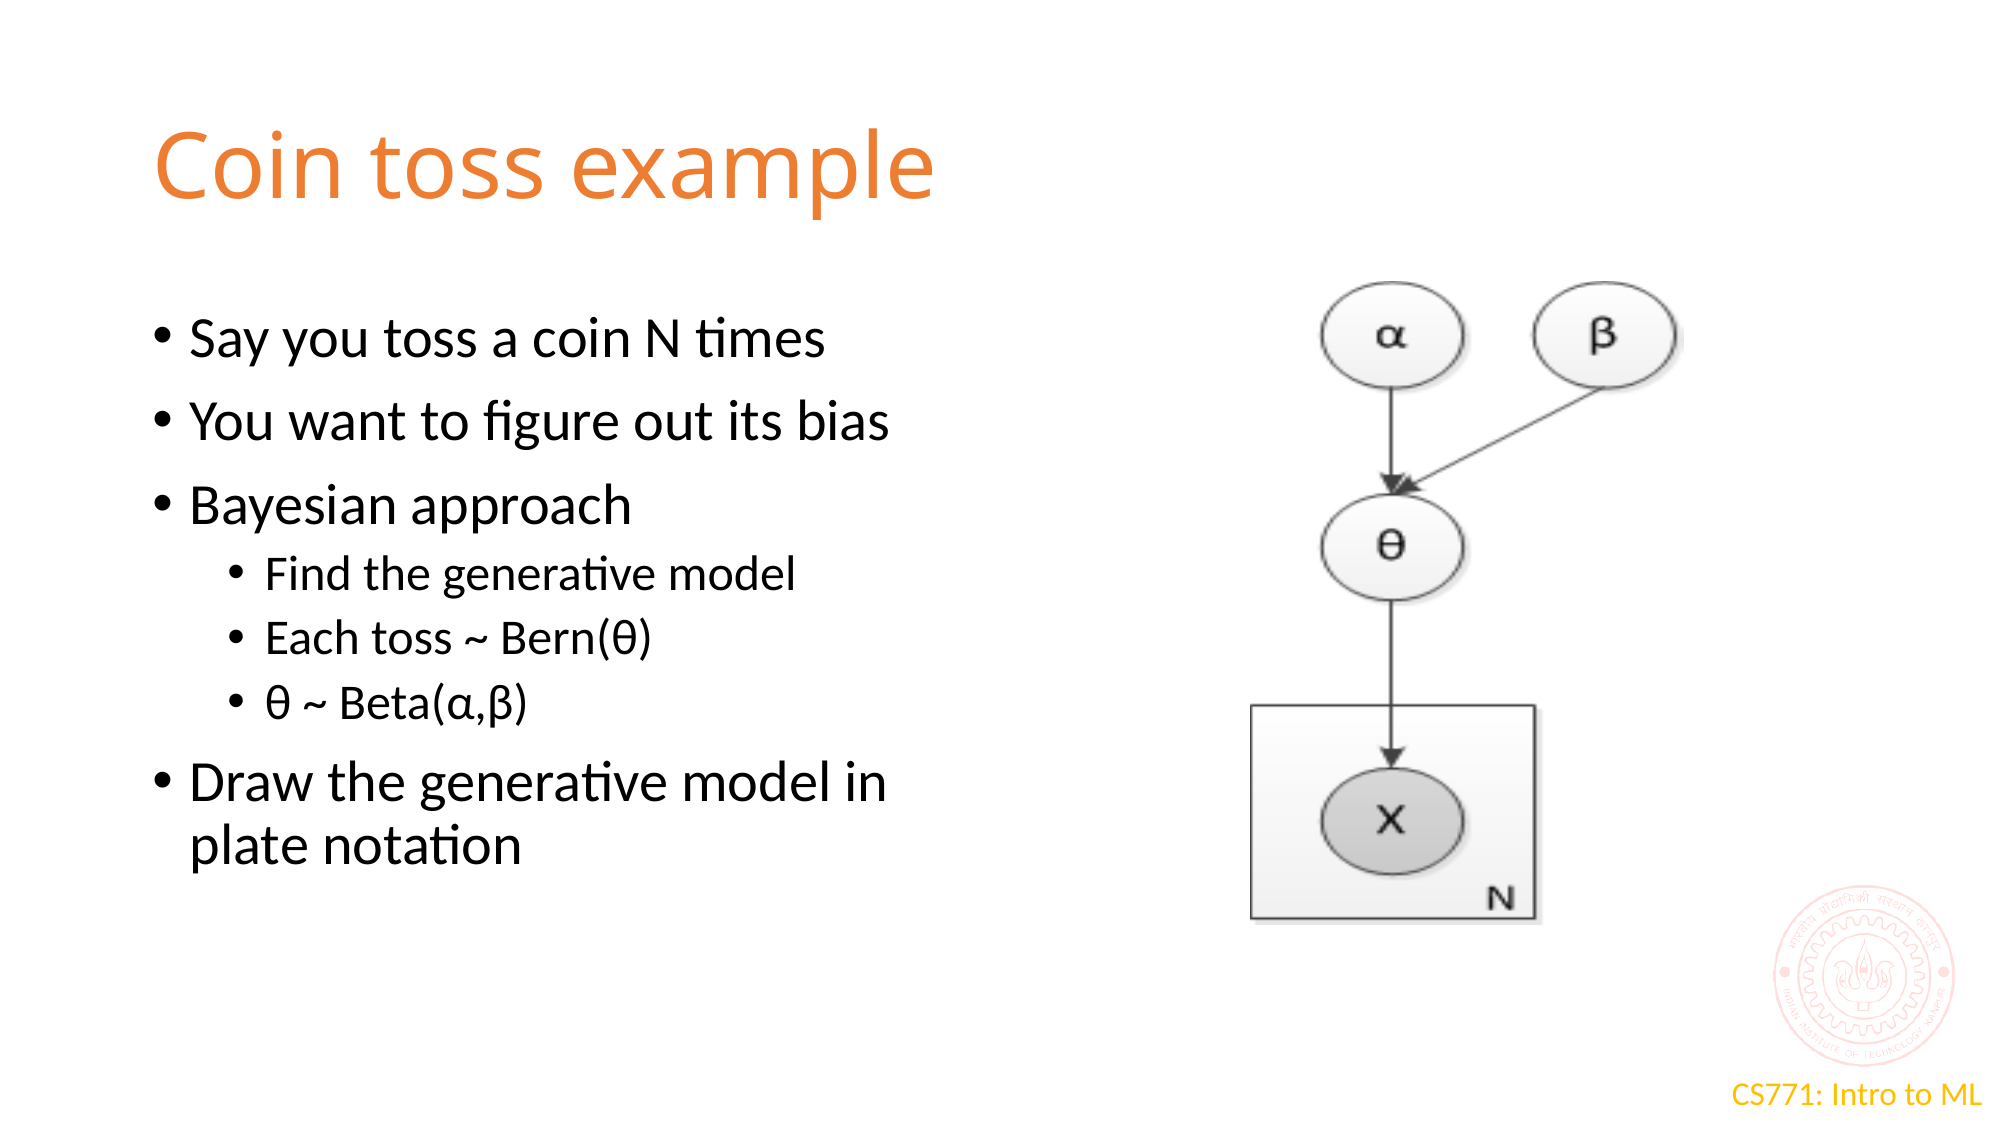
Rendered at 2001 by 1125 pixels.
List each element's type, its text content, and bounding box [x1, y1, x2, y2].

title Coin toss example [137, 59, 1863, 278]
list Say you toss a coin N times You want to figure out its bias Bayesian approach Find the generative model Each toss ~ Bern(θ) θ ~ Beta(α,β) Draw the generative model in plate notation [137, 299, 988, 1014]
picture [1249, 281, 1684, 925]
